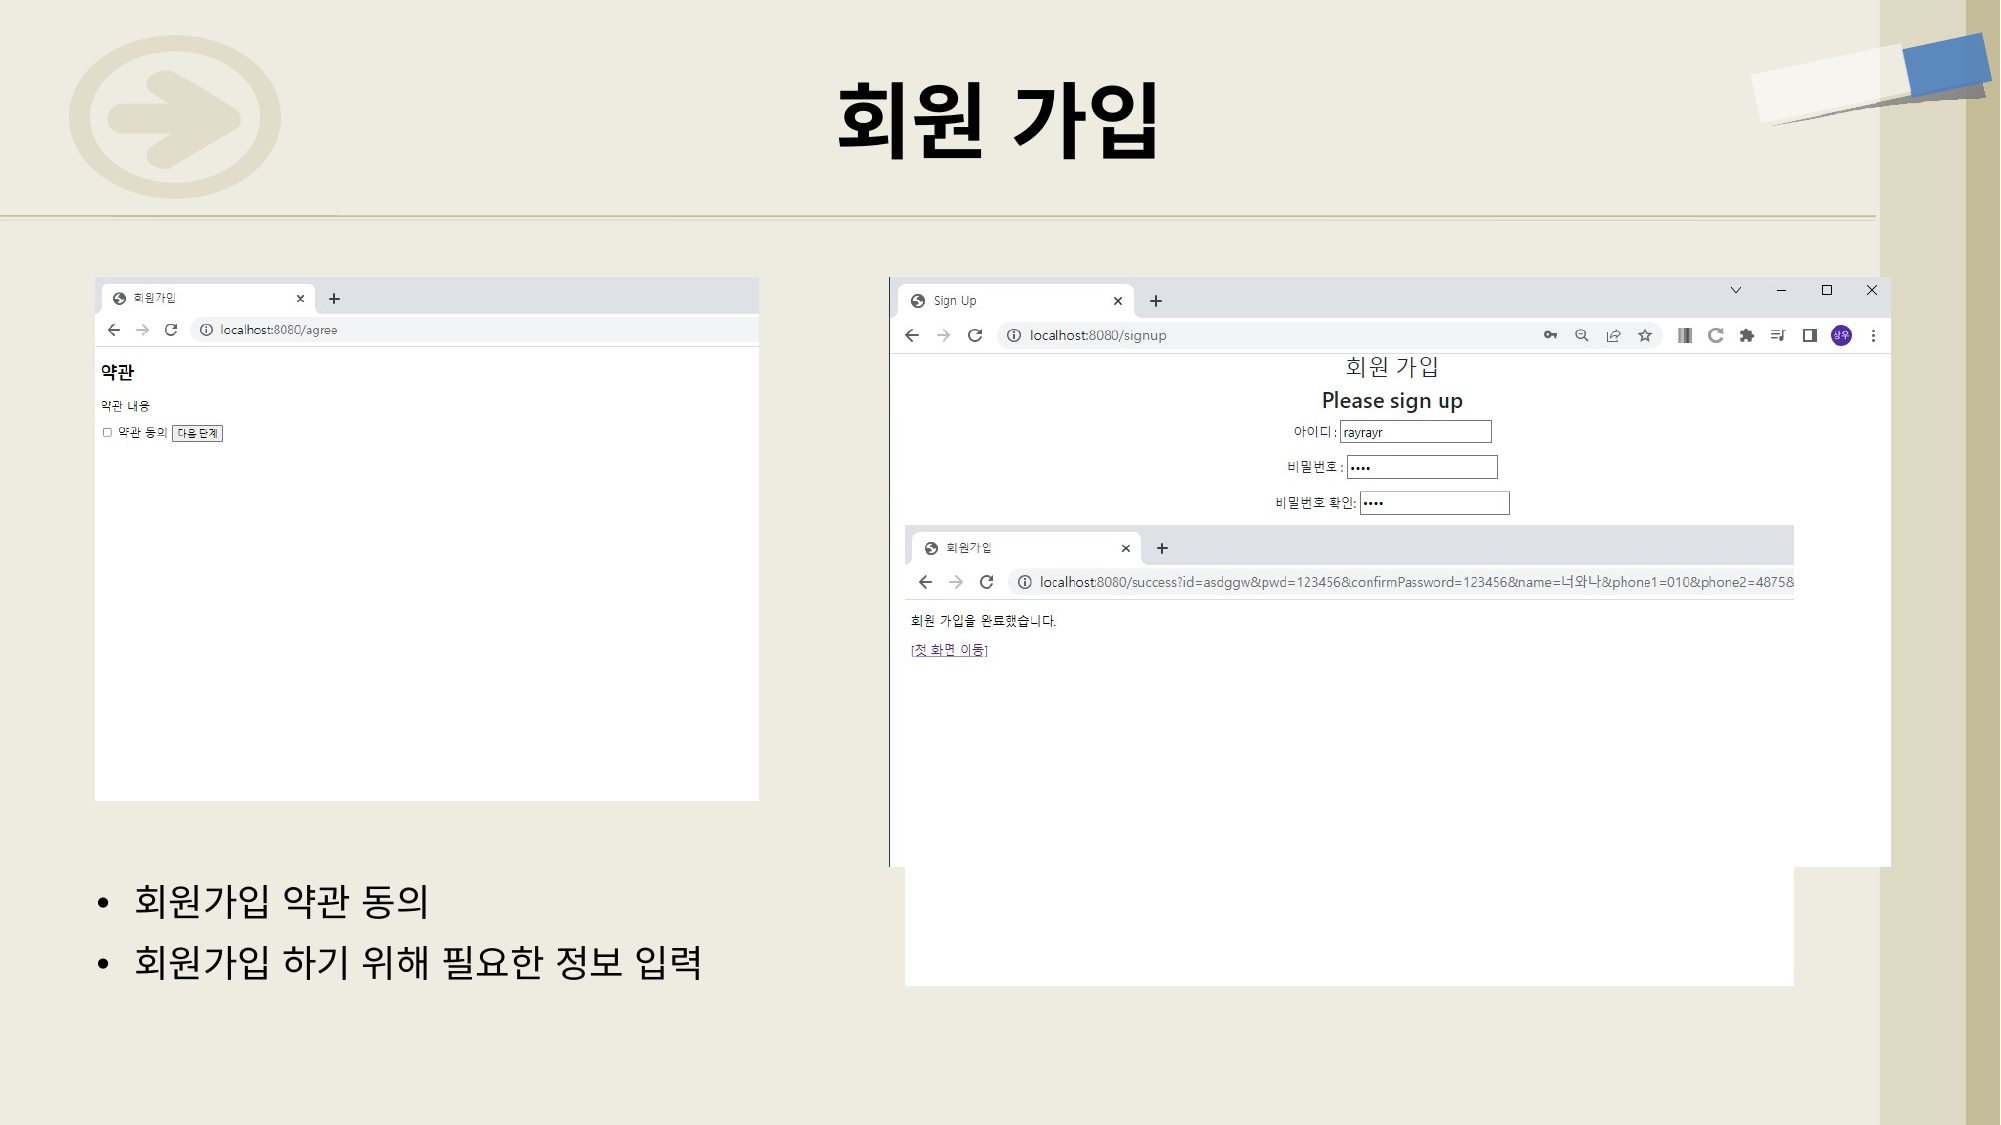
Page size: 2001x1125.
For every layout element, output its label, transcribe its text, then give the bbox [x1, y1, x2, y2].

picture [889, 277, 1891, 986]
title 회원 가입 [99, 24, 1900, 213]
text_box 회원가입 약관 동의 회원가입 하기 위해 필요한 정보 입력 [81, 876, 794, 1095]
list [94, 276, 759, 801]
